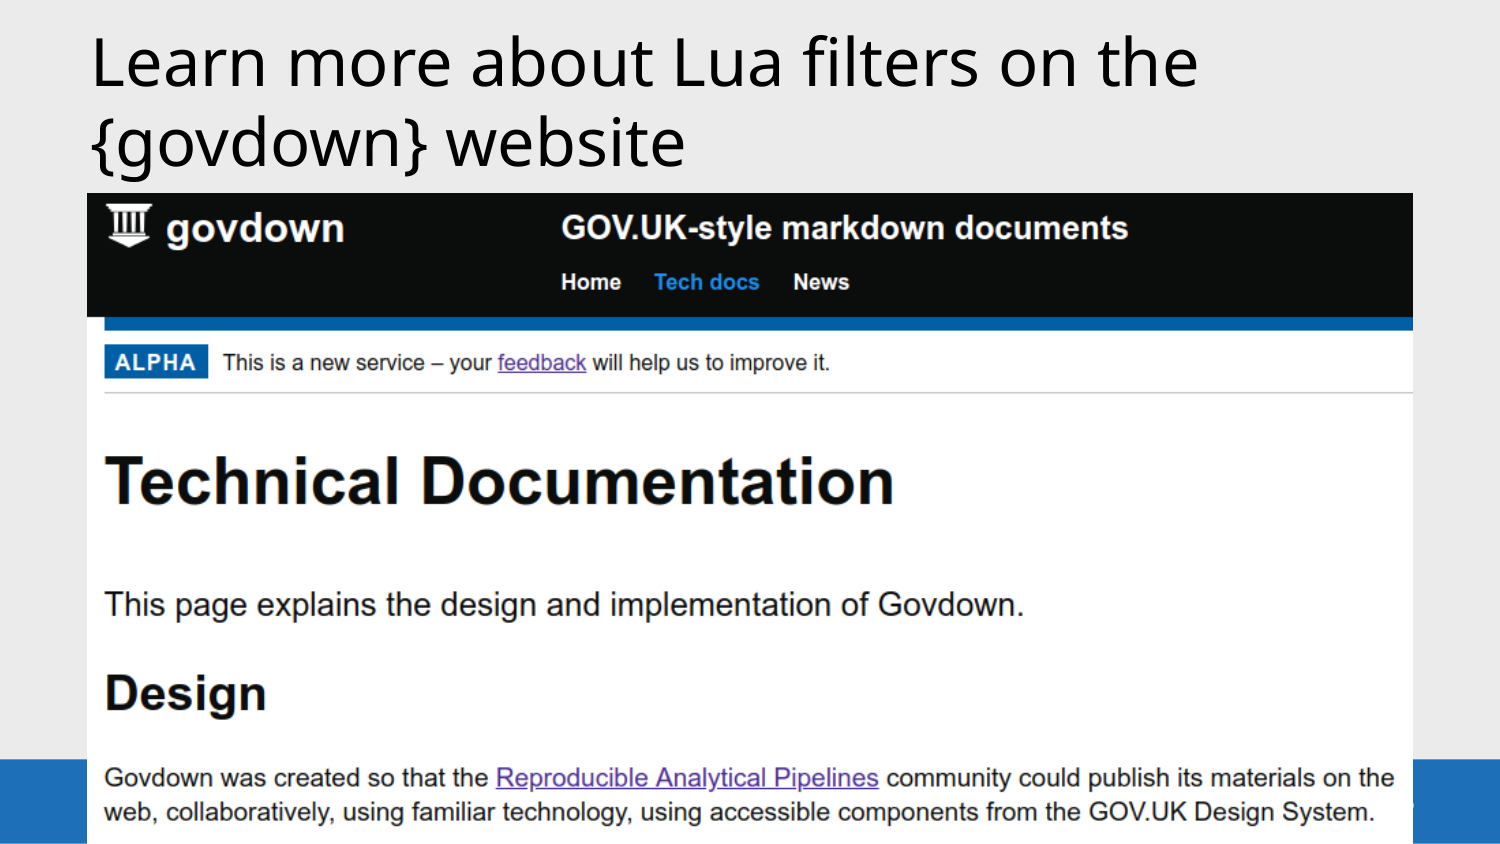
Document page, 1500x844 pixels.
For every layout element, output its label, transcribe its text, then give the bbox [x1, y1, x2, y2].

text_box Learn more about Lua filters on the {govdown} website [87, 6, 1390, 192]
picture [87, 193, 1413, 844]
